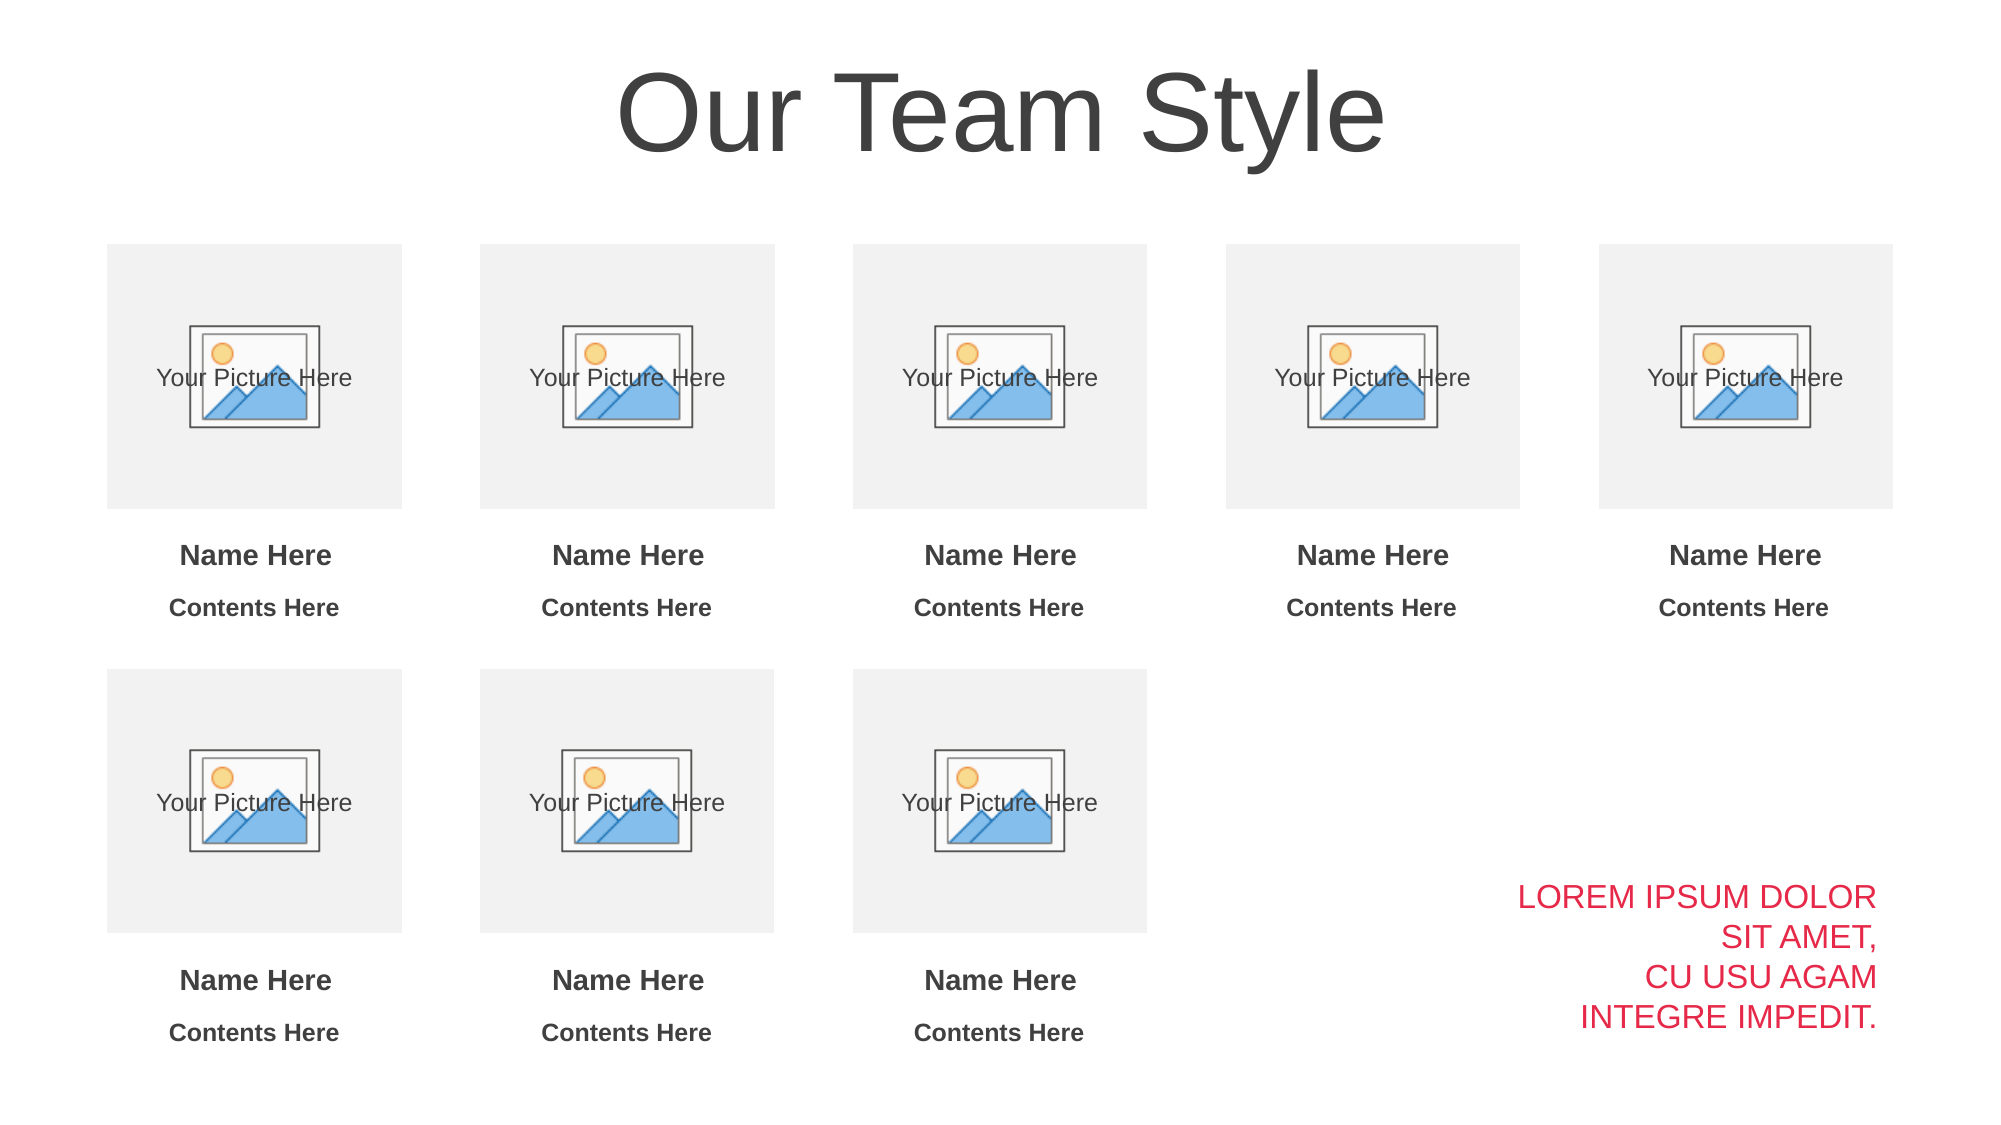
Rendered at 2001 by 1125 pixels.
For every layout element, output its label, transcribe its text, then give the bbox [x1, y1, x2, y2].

picture [1225, 244, 1521, 509]
picture [853, 244, 1148, 509]
picture [480, 668, 775, 934]
picture [1598, 244, 1893, 509]
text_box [1224, 523, 1522, 630]
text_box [107, 947, 405, 1055]
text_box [852, 523, 1150, 630]
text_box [479, 947, 777, 1055]
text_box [852, 947, 1150, 1055]
list Our Team Style [53, 55, 1952, 175]
text_box LOREM IPSUM DOLOR SIT AMET, CU USU AGAM INTEGRE IMPEDIT. [1487, 867, 1893, 1043]
picture [852, 668, 1148, 934]
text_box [1596, 523, 1895, 630]
picture [107, 668, 402, 934]
picture [107, 244, 402, 509]
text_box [107, 523, 405, 630]
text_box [479, 523, 777, 630]
picture [480, 244, 775, 509]
